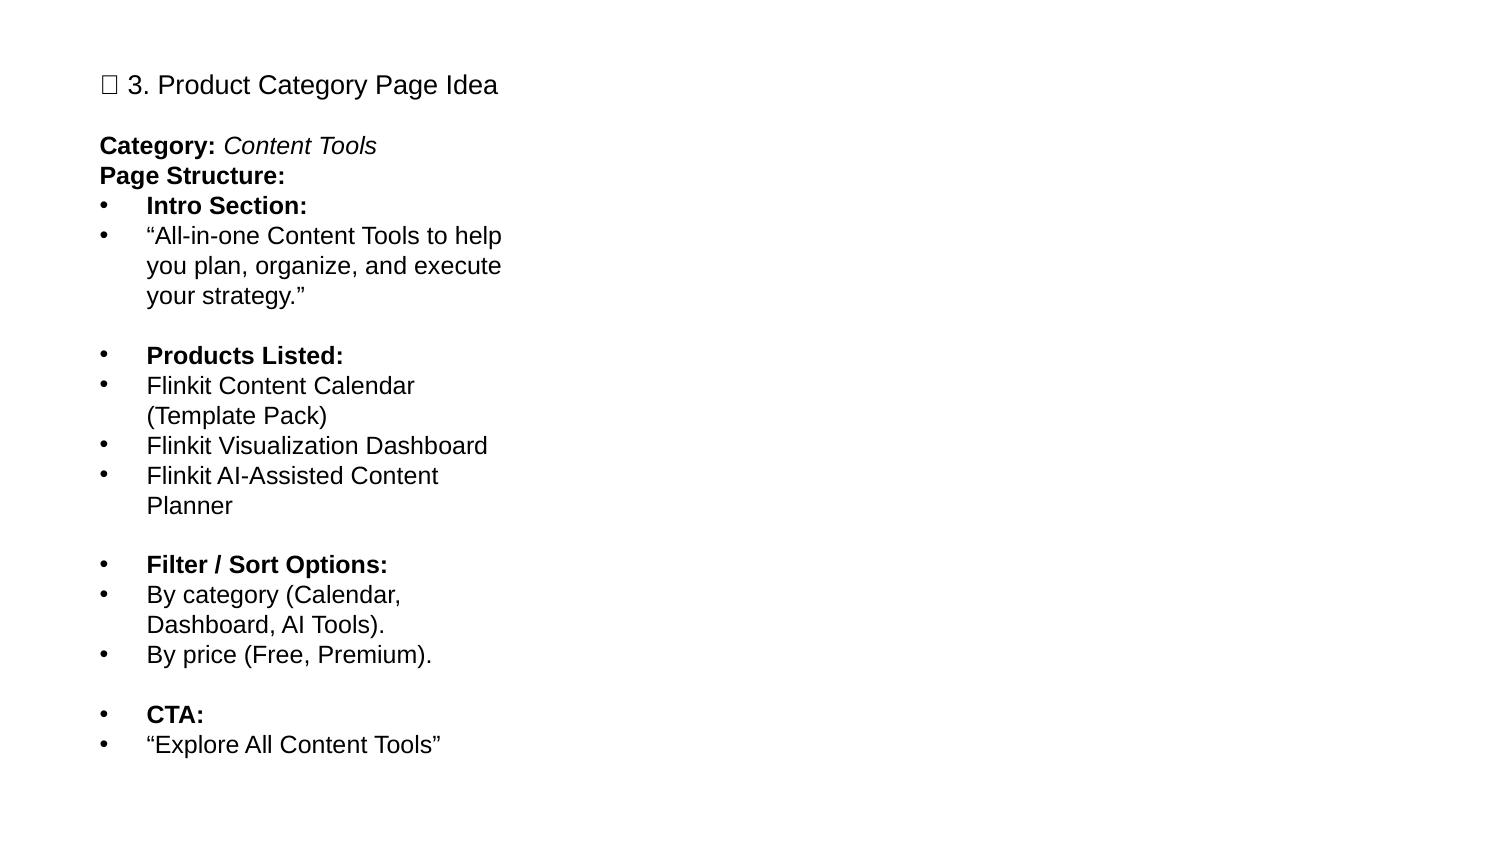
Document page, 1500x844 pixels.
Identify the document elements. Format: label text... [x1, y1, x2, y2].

text_box 🔹 3. Product Category Page Idea Category: Content Tools Page Structure: Intro Section: “All-in-one Content Tools to help you plan, organize, and execute your strategy.” Products Listed: Flinkit Content Calendar (Template Pack) Flinkit Visualization Dashboard Flinkit AI-Assisted Content Planner Filter / Sort Options: By category (Calendar, Dashboard, AI Tools). By price (Free, Premium). CTA: “Explore All Content Tools” [84, 59, 535, 801]
